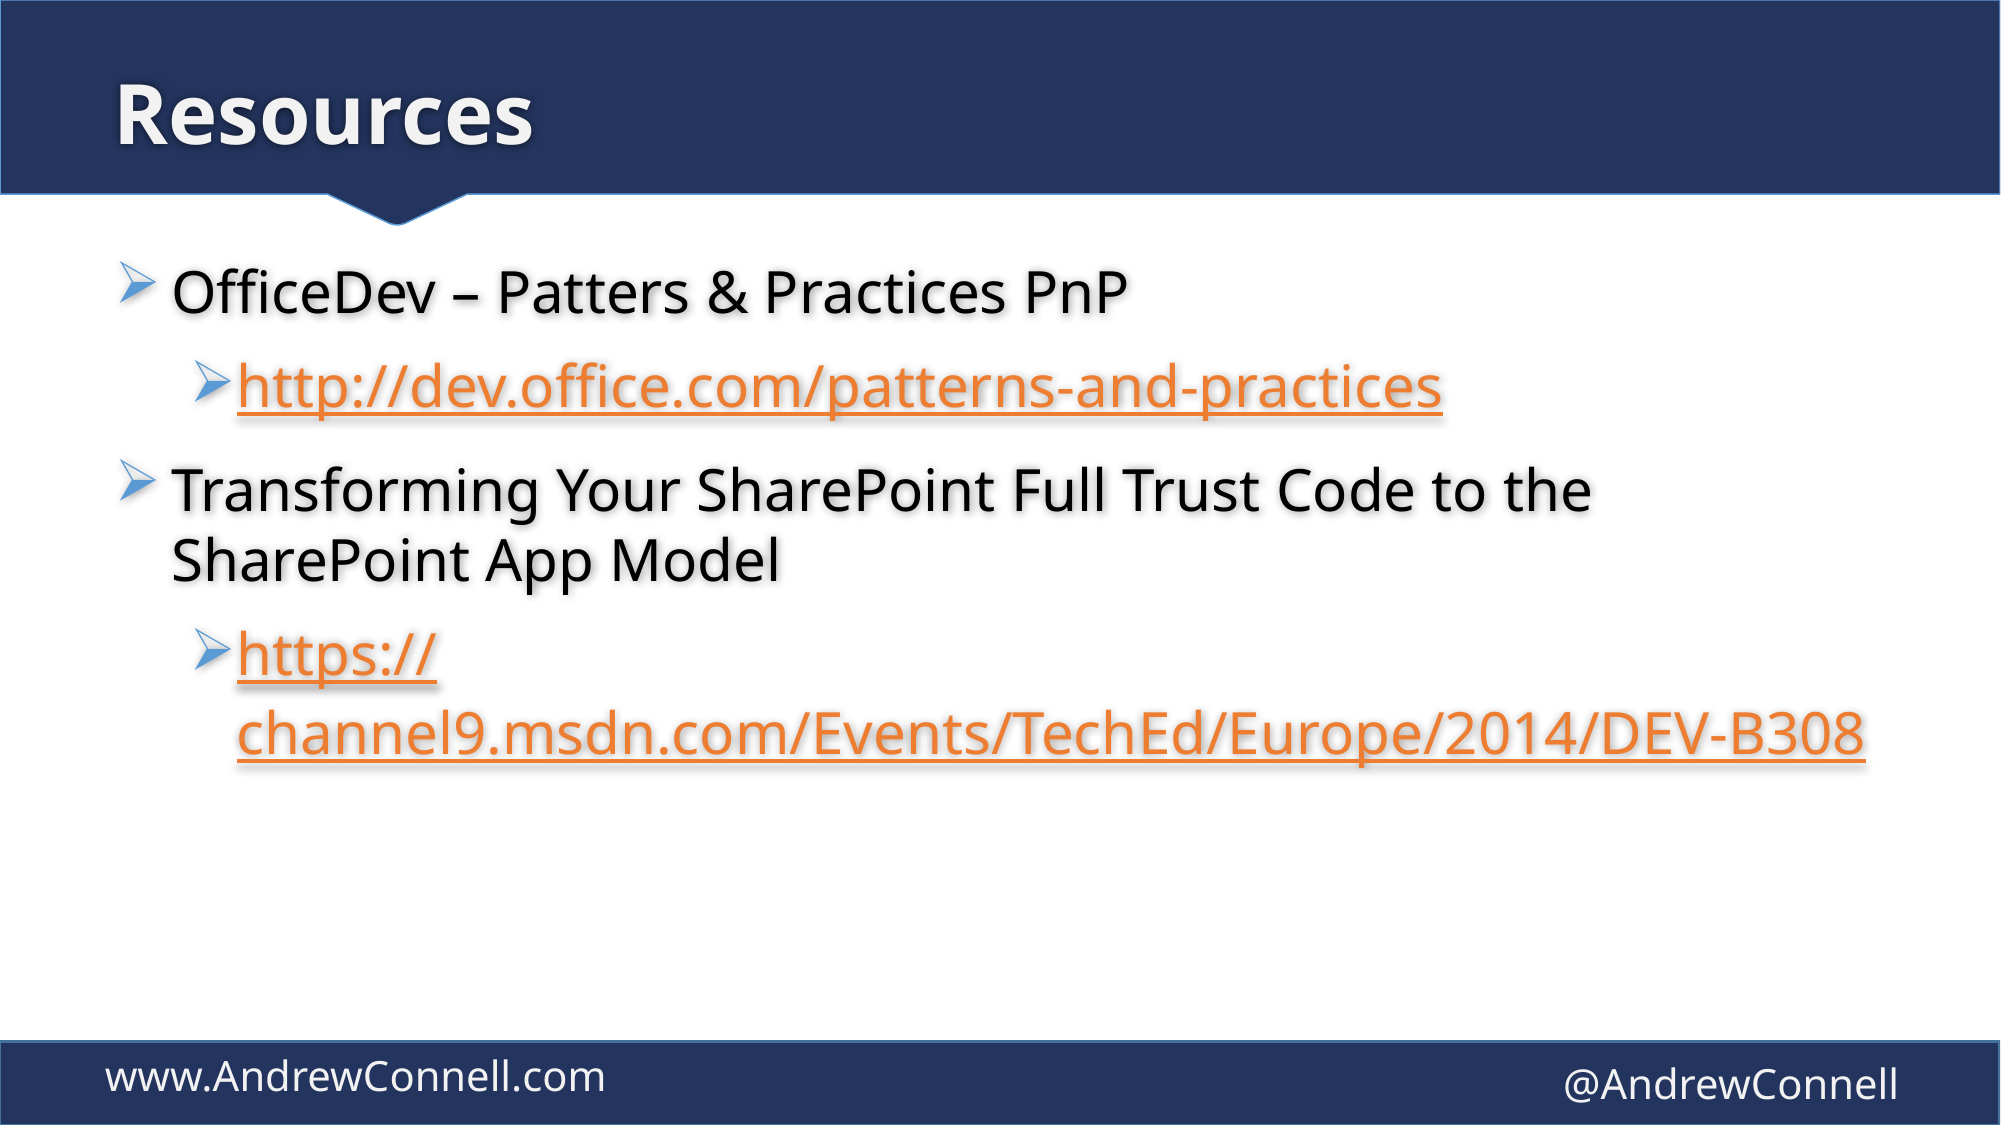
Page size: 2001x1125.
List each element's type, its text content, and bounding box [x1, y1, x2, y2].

title Resources [98, 9, 1902, 169]
list OfficeDev – Patters & Practices PnP http://dev.office.com/patterns-and-practices Transforming Your SharePoint Full Trust Code to the SharePoint App Model https://channel9.msdn.com/Events/TechEd/Europe/2014/DEV-B308 [99, 247, 1900, 1027]
